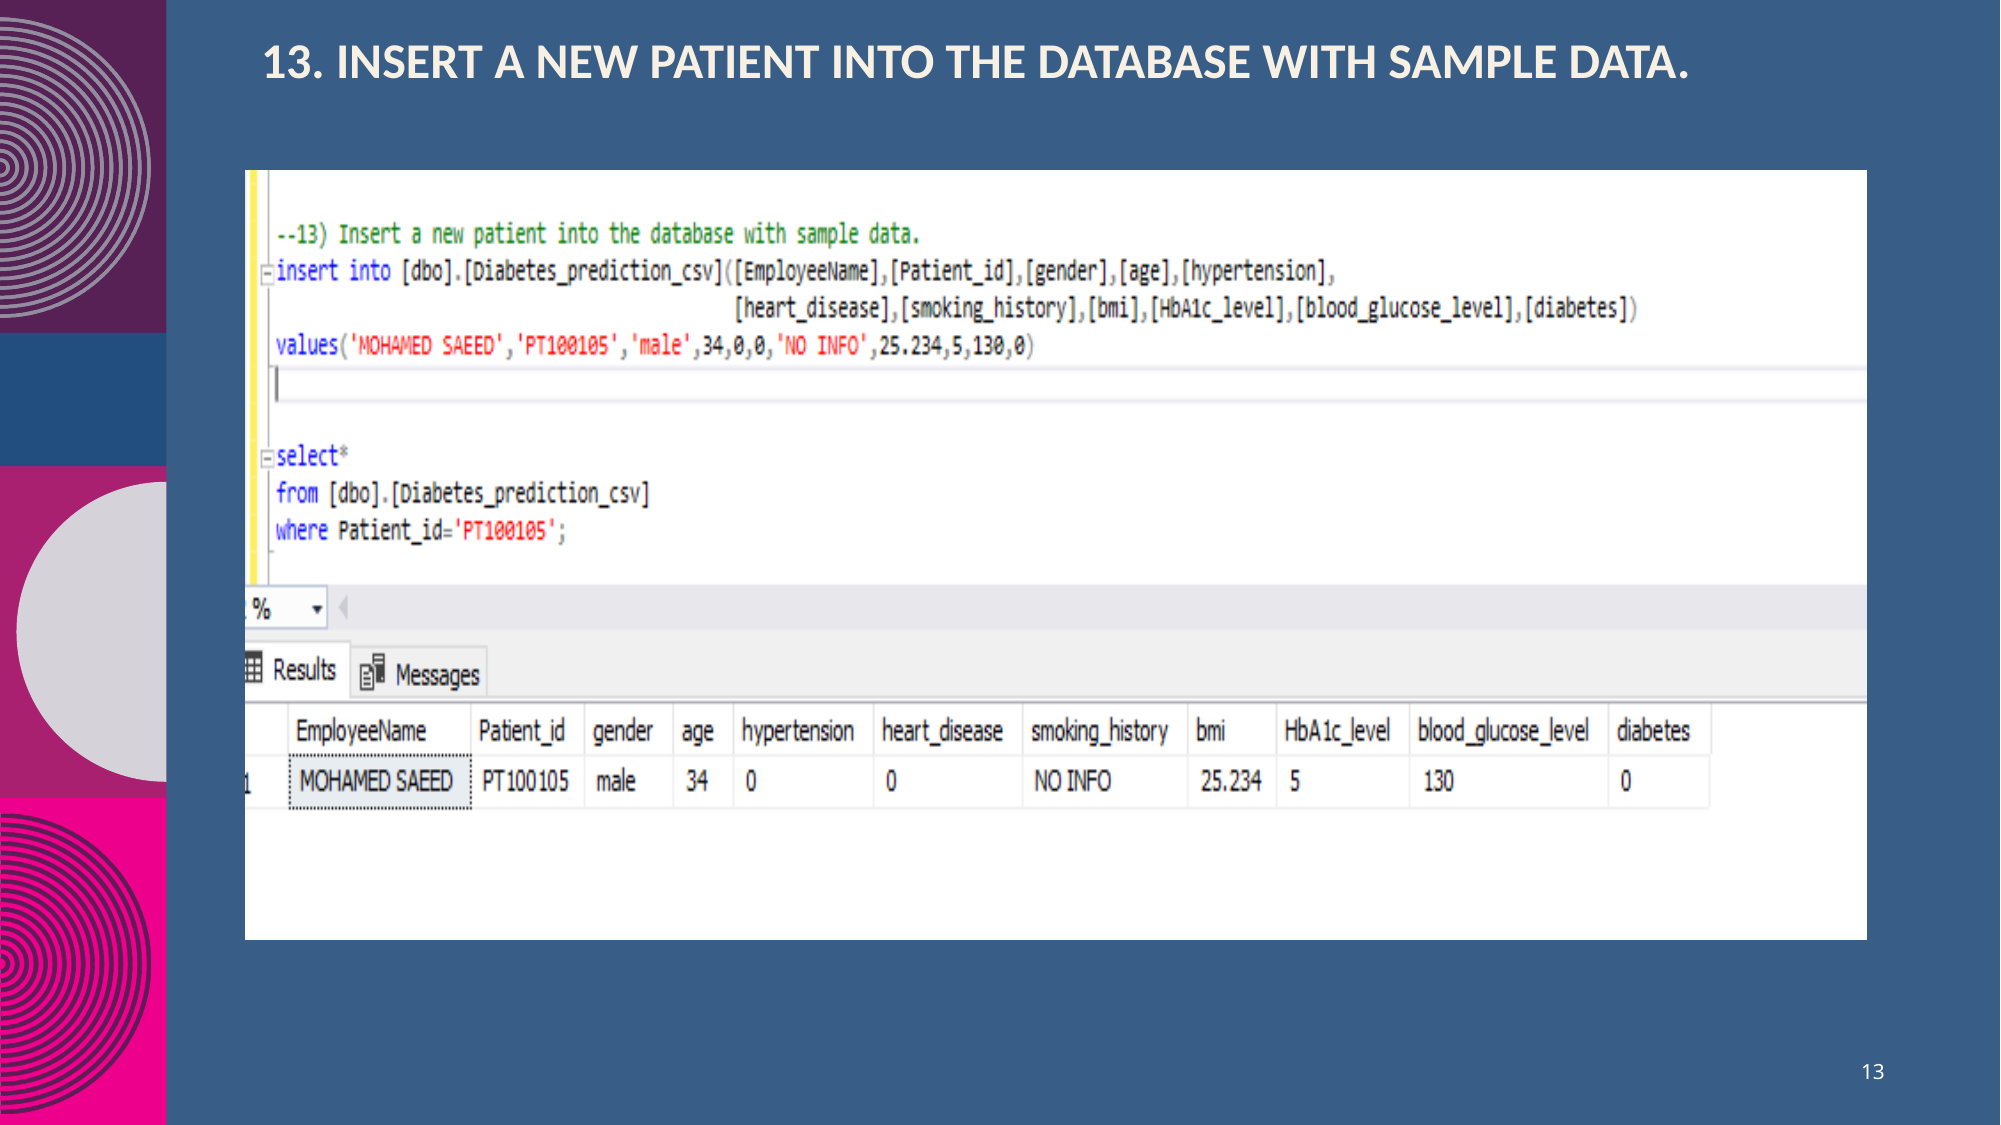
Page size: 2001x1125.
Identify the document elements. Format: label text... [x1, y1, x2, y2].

picture [1, 18, 151, 318]
title 13. Insert a new patient into the database with sample data. [245, 27, 1917, 209]
picture [245, 170, 1867, 940]
slide_number 13 [1824, 1042, 1900, 1103]
picture [1, 814, 151, 1114]
